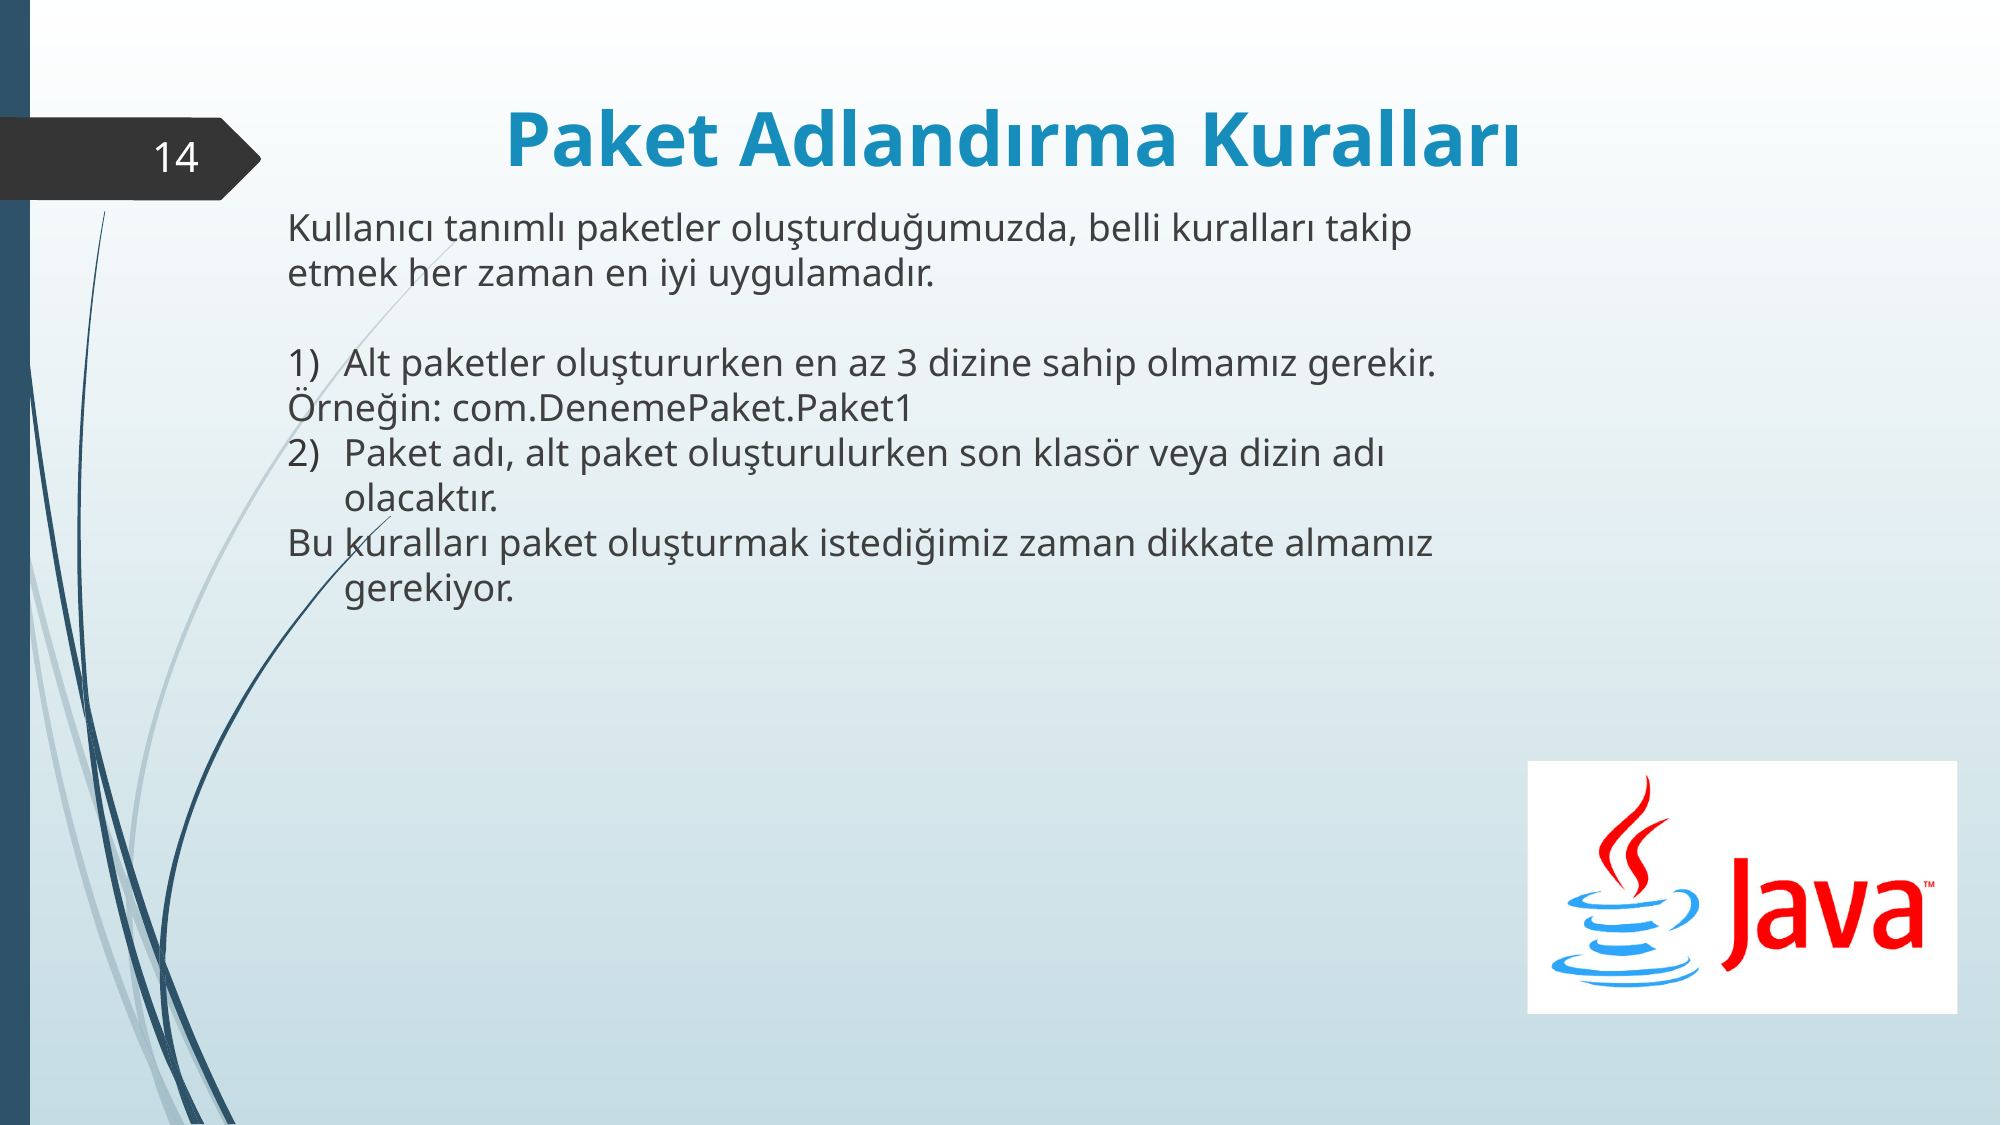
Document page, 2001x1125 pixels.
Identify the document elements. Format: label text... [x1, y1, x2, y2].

title Paket Adlandırma Kuralları [215, 84, 1815, 252]
list Kullanıcı tanımlı paketler oluşturduğumuzda, belli kuralları takip etmek her zaman en iyi uygulamadır. Alt paketler oluştururken en az 3 dizine sahip olmamız gerekir. Örneğin: com.DenemePaket.Paket1 Paket adı, alt paket oluşturulurken son klasör veya dizin adı olacaktır. Bu kuralları paket oluşturmak istediğimiz zaman dikkate almamız gerekiyor. [272, 196, 1560, 1009]
slide_number 14 [87, 129, 216, 190]
picture [1527, 761, 1958, 1014]
